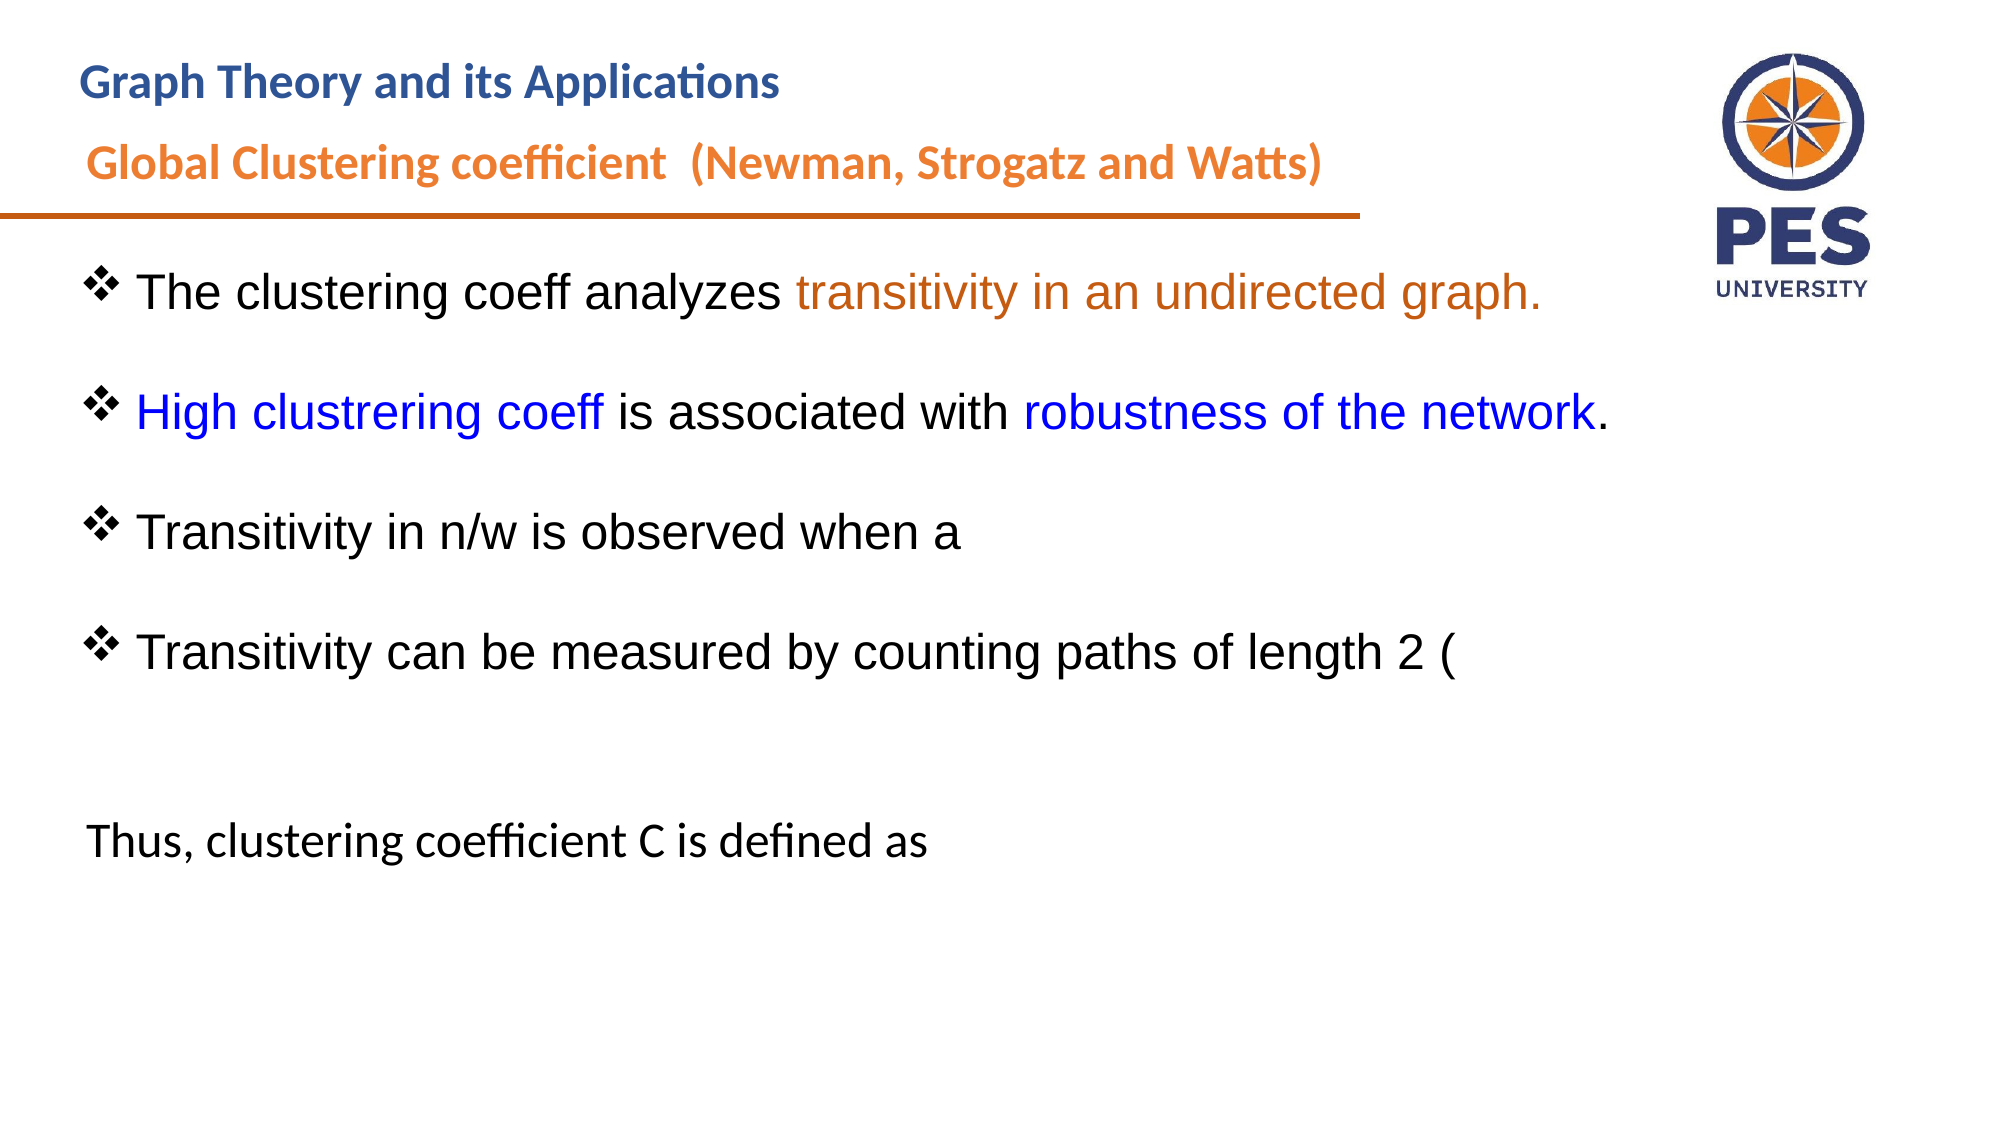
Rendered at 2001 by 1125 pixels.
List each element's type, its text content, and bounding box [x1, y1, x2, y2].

text_box [1713, 47, 1876, 305]
text_box Graph Theory and its Applications [64, 41, 1295, 117]
text_box Global Clustering coefficient (Newman, Strogatz and Watts) [71, 122, 1384, 198]
